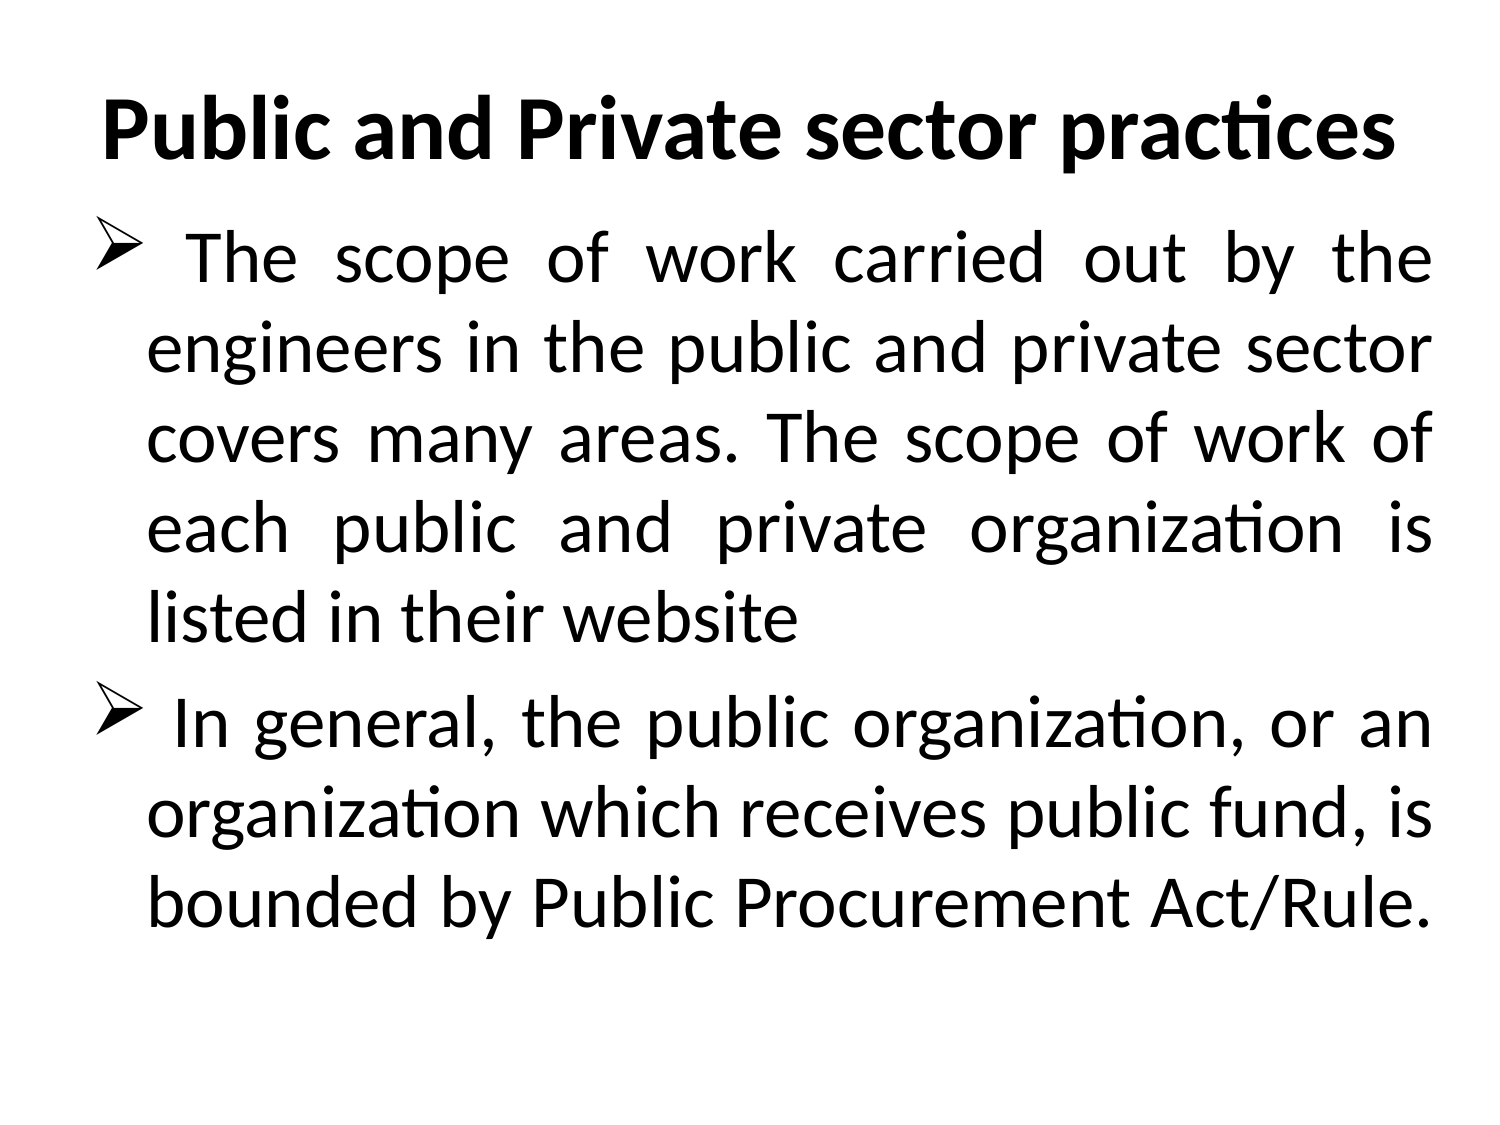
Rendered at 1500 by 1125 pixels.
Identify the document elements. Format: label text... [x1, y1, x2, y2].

title Public and Private sector practices [75, 45, 1425, 200]
list The scope of work carried out by the engineers in the public and private sector covers many areas. The scope of work of each public and private organization is listed in their website In general, the public organization, or an organization which receives public fund, is bounded by Public Procurement Act/Rule. [75, 200, 1450, 1075]
